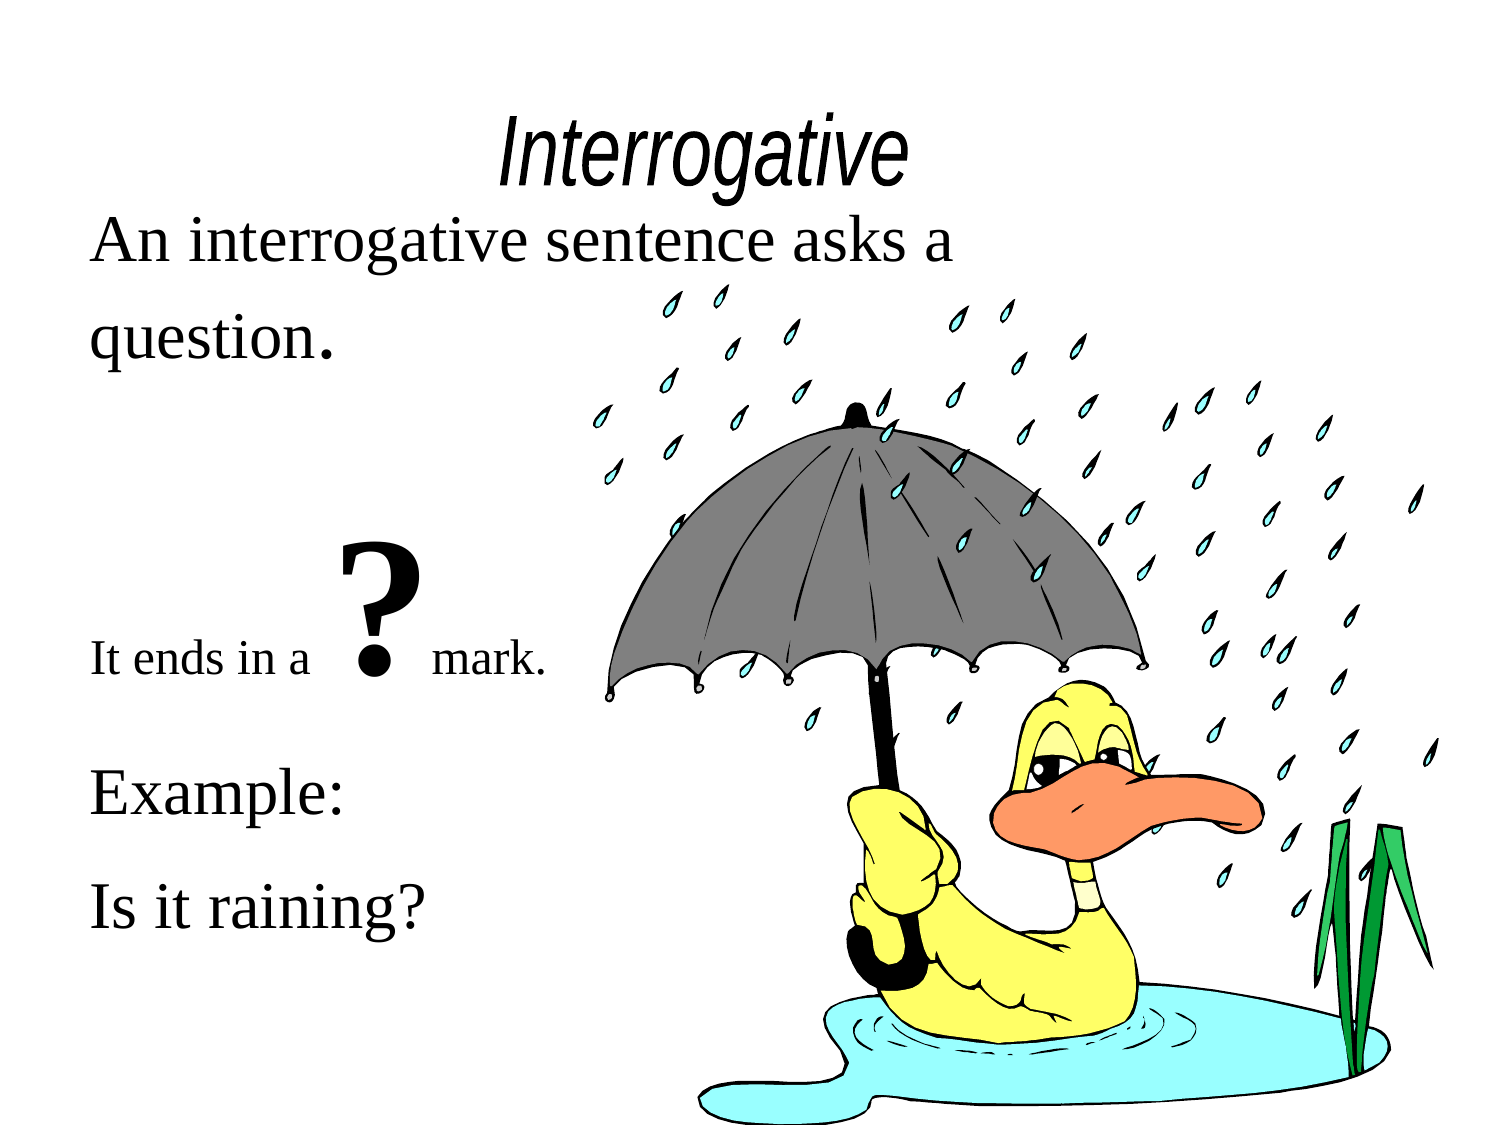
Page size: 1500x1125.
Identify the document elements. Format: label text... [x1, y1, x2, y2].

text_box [587, 267, 1455, 1125]
text_box An interrogative sentence asks a question. It ends in a ?mark. Example: Is it raining? [75, 187, 1150, 1125]
